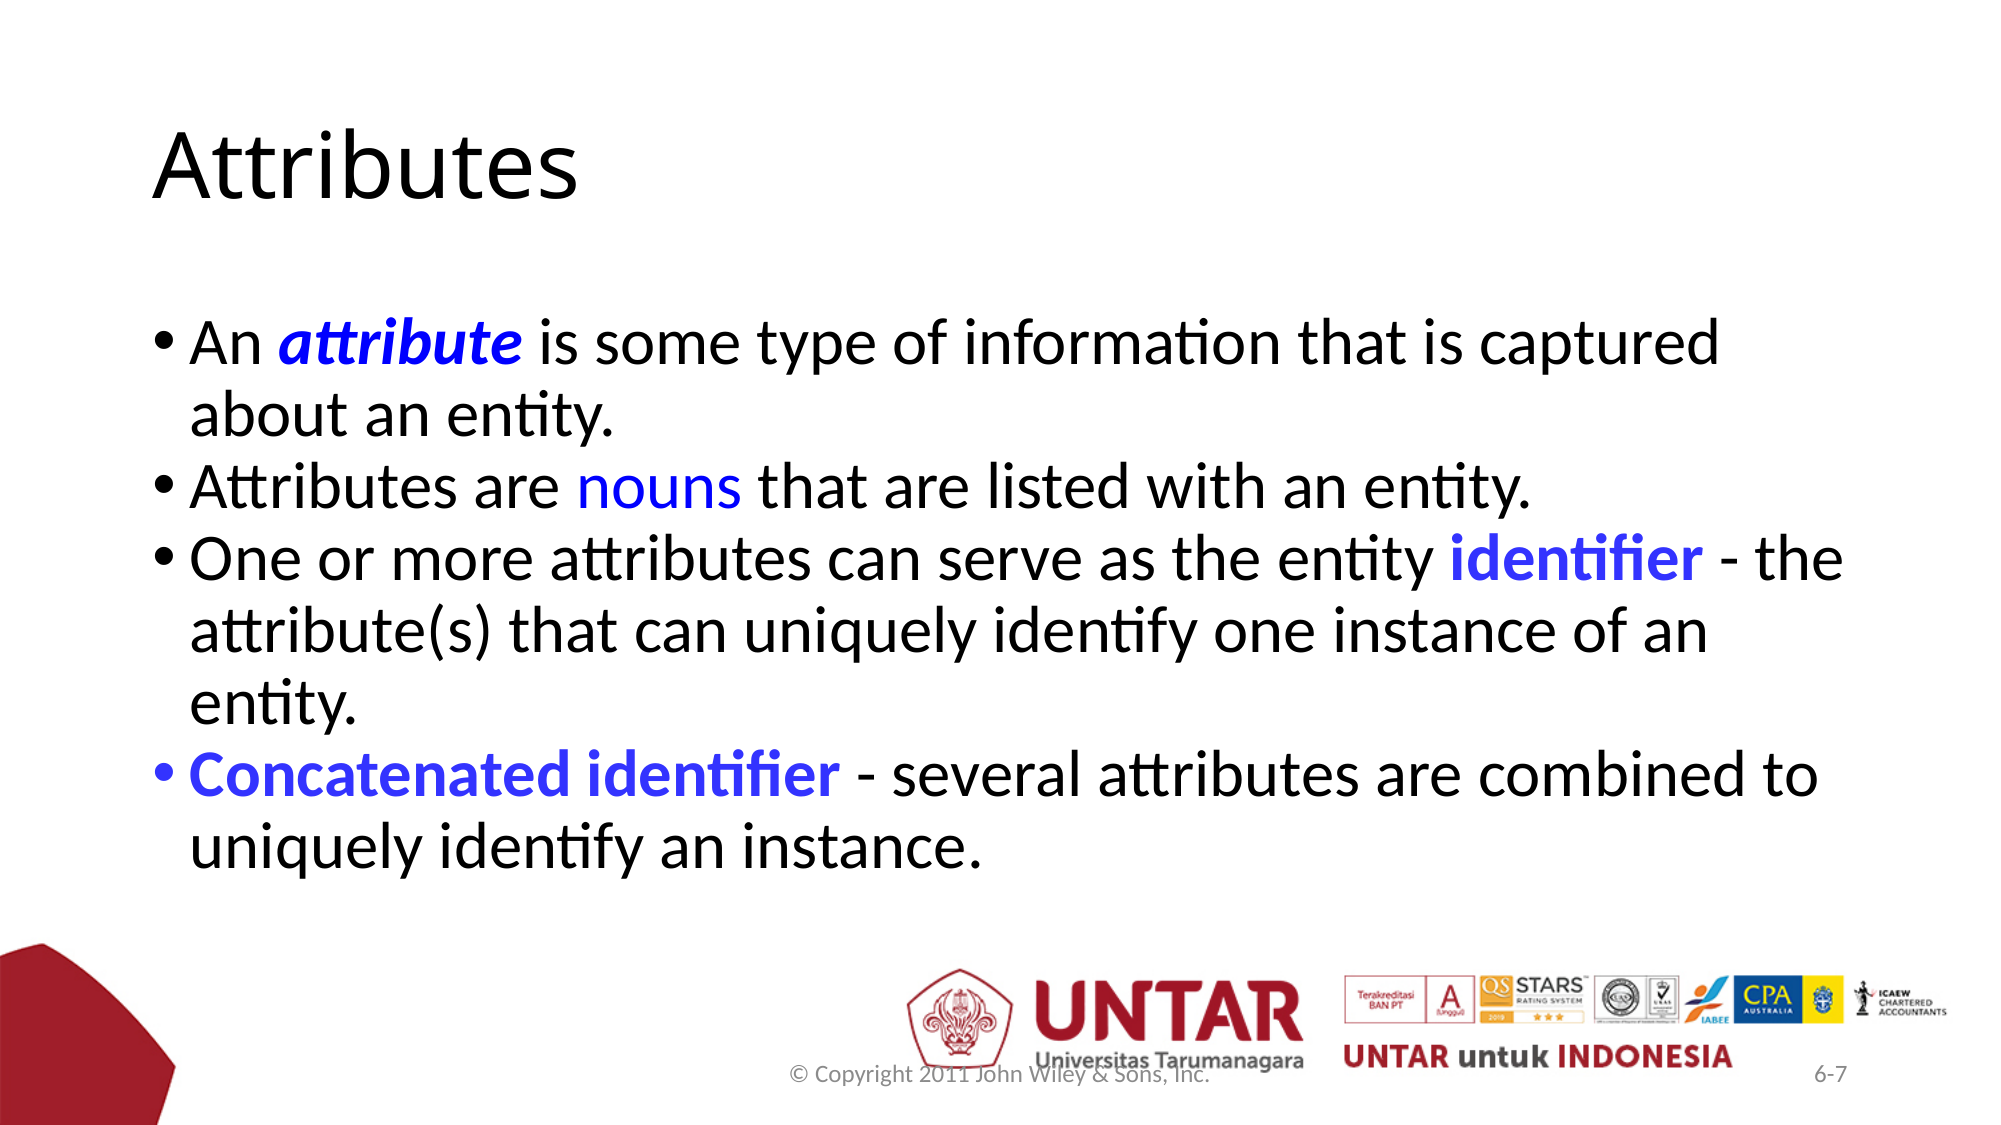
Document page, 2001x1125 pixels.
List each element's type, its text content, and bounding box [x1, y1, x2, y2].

slide_number 6-7 [1412, 1042, 1863, 1103]
title Attributes [137, 59, 1863, 278]
footer © Copyright 2011 John Wiley & Sons, Inc. [662, 1042, 1338, 1103]
picture [0, 0, 2001, 1125]
list An attribute is some type of information that is captured about an entity. Attributes are nouns that are listed with an entity. One or more attributes can serve as the entity identifier - the attribute(s) that can uniquely identify one instance of an entity. Concatenated identifier - several attributes are combined to uniquely identify an instance. [137, 299, 1863, 1014]
